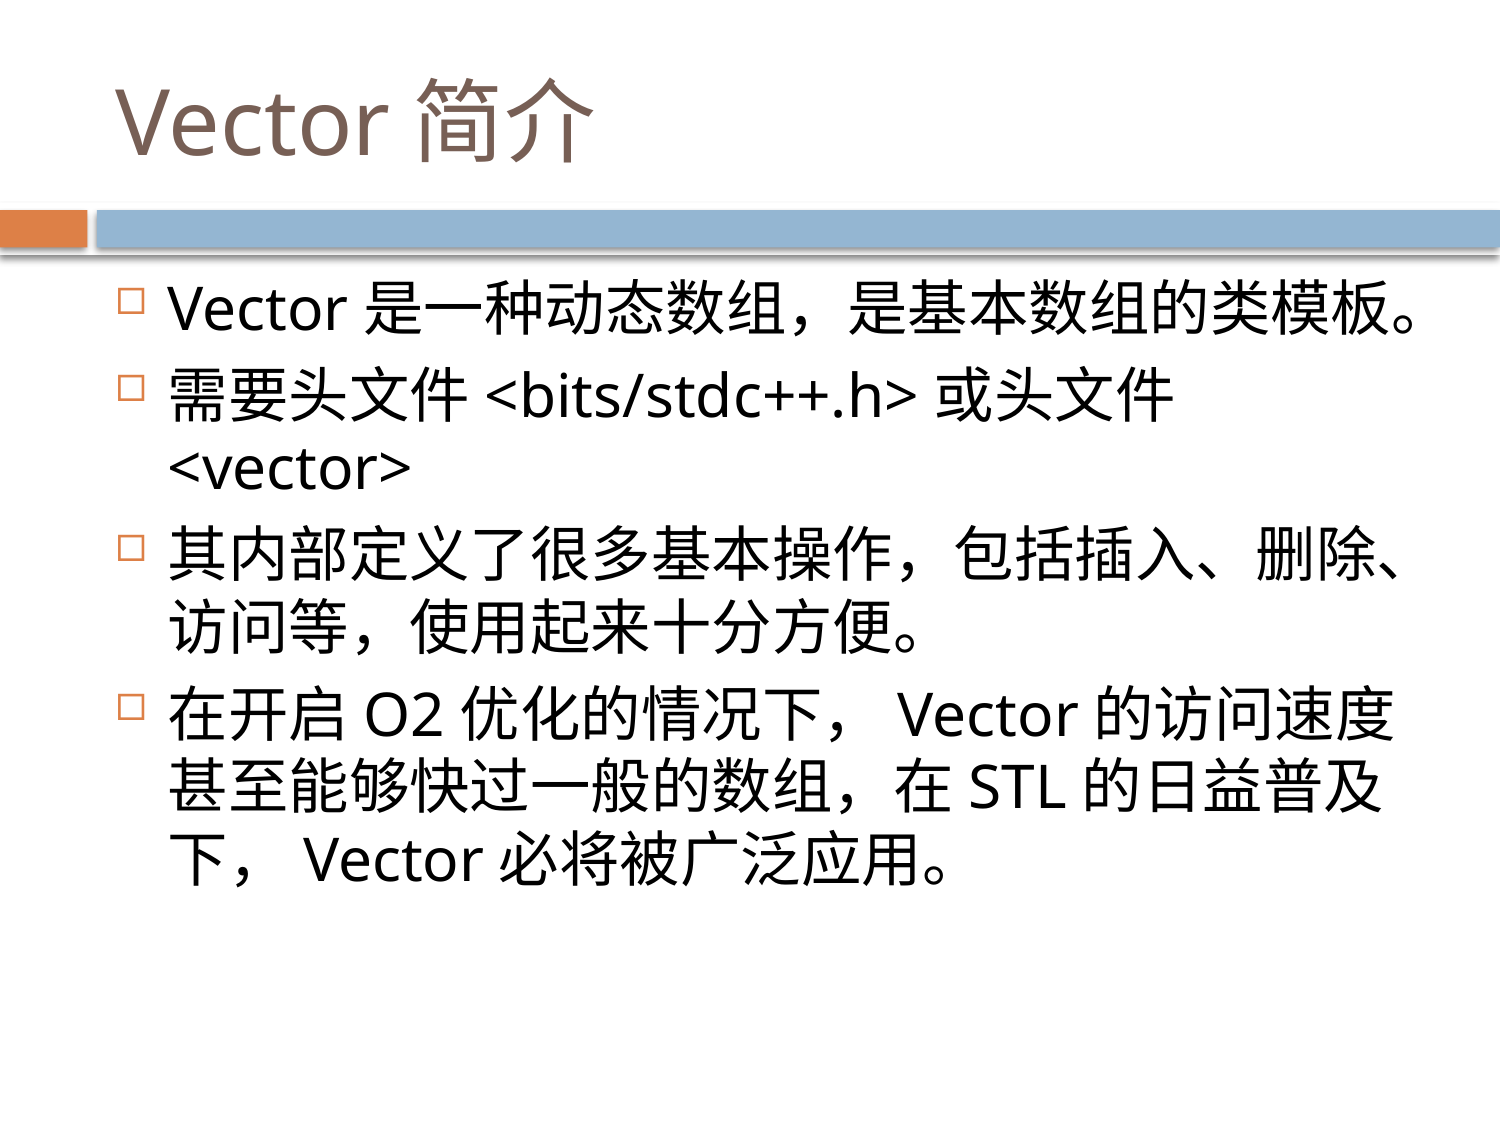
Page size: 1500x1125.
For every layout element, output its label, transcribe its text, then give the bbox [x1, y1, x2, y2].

title Vector简介 [100, 37, 1438, 200]
list Vector是一种动态数组，是基本数组的类模板。 需要头文件<bits/stdc++.h>或头文件<vector> 其内部定义了很多基本操作，包括插入、删除、访问等，使用起来十分方便。 在开启O2优化的情况下，Vector的访问速度甚至能够快过一般的数组，在STL的日益普及下，Vector必将被广泛应用。 [100, 262, 1438, 1000]
